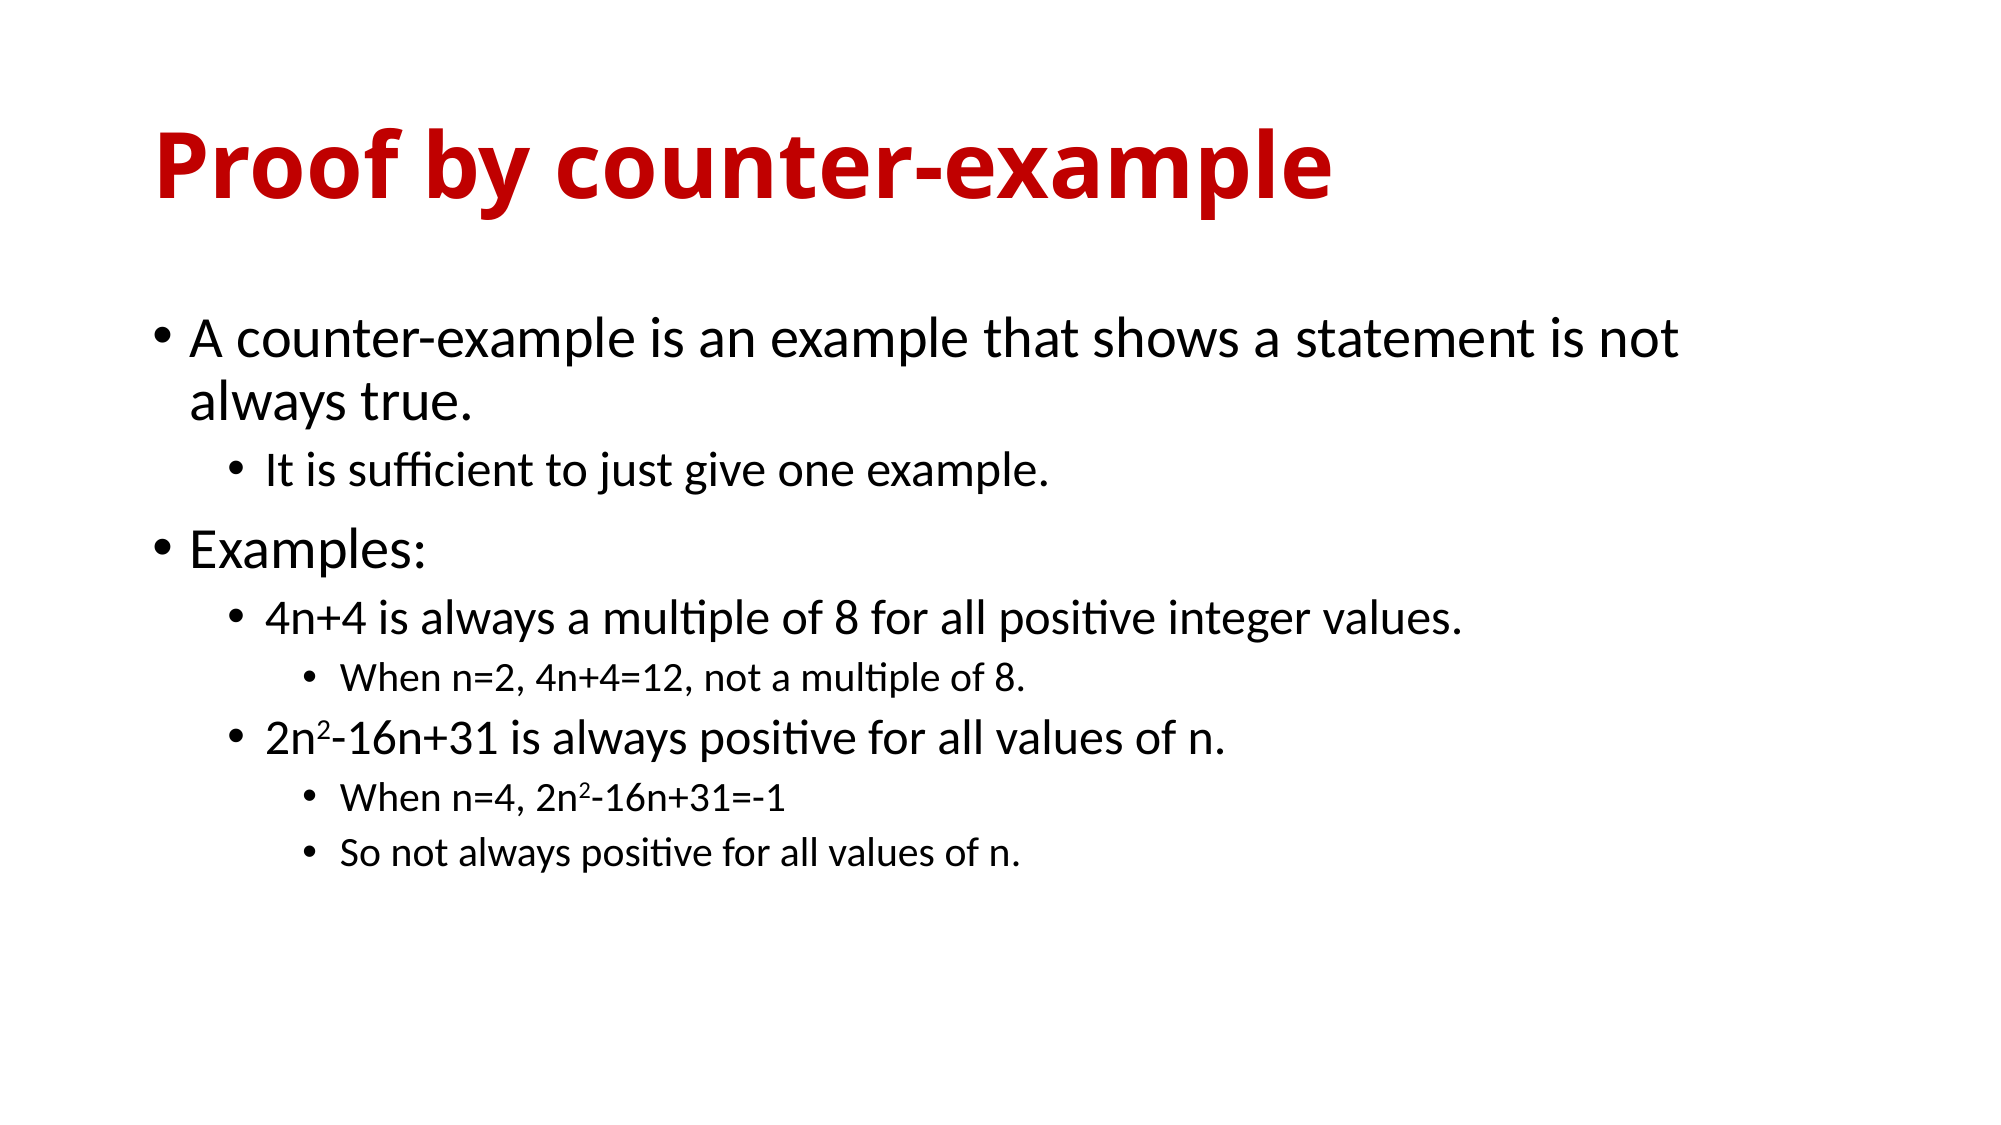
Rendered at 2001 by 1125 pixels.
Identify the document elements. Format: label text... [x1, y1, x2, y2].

title Proof by counter-example [137, 59, 1863, 278]
list A counter-example is an example that shows a statement is not always true. It is sufficient to just give one example. Examples: 4n+4 is always a multiple of 8 for all positive integer values. When n=2, 4n+4=12, not a multiple of 8. 2n2-16n+31 is always positive for all values of n. When n=4, 2n2-16n+31=-1 So not always positive for all values of n. [137, 299, 1863, 1014]
